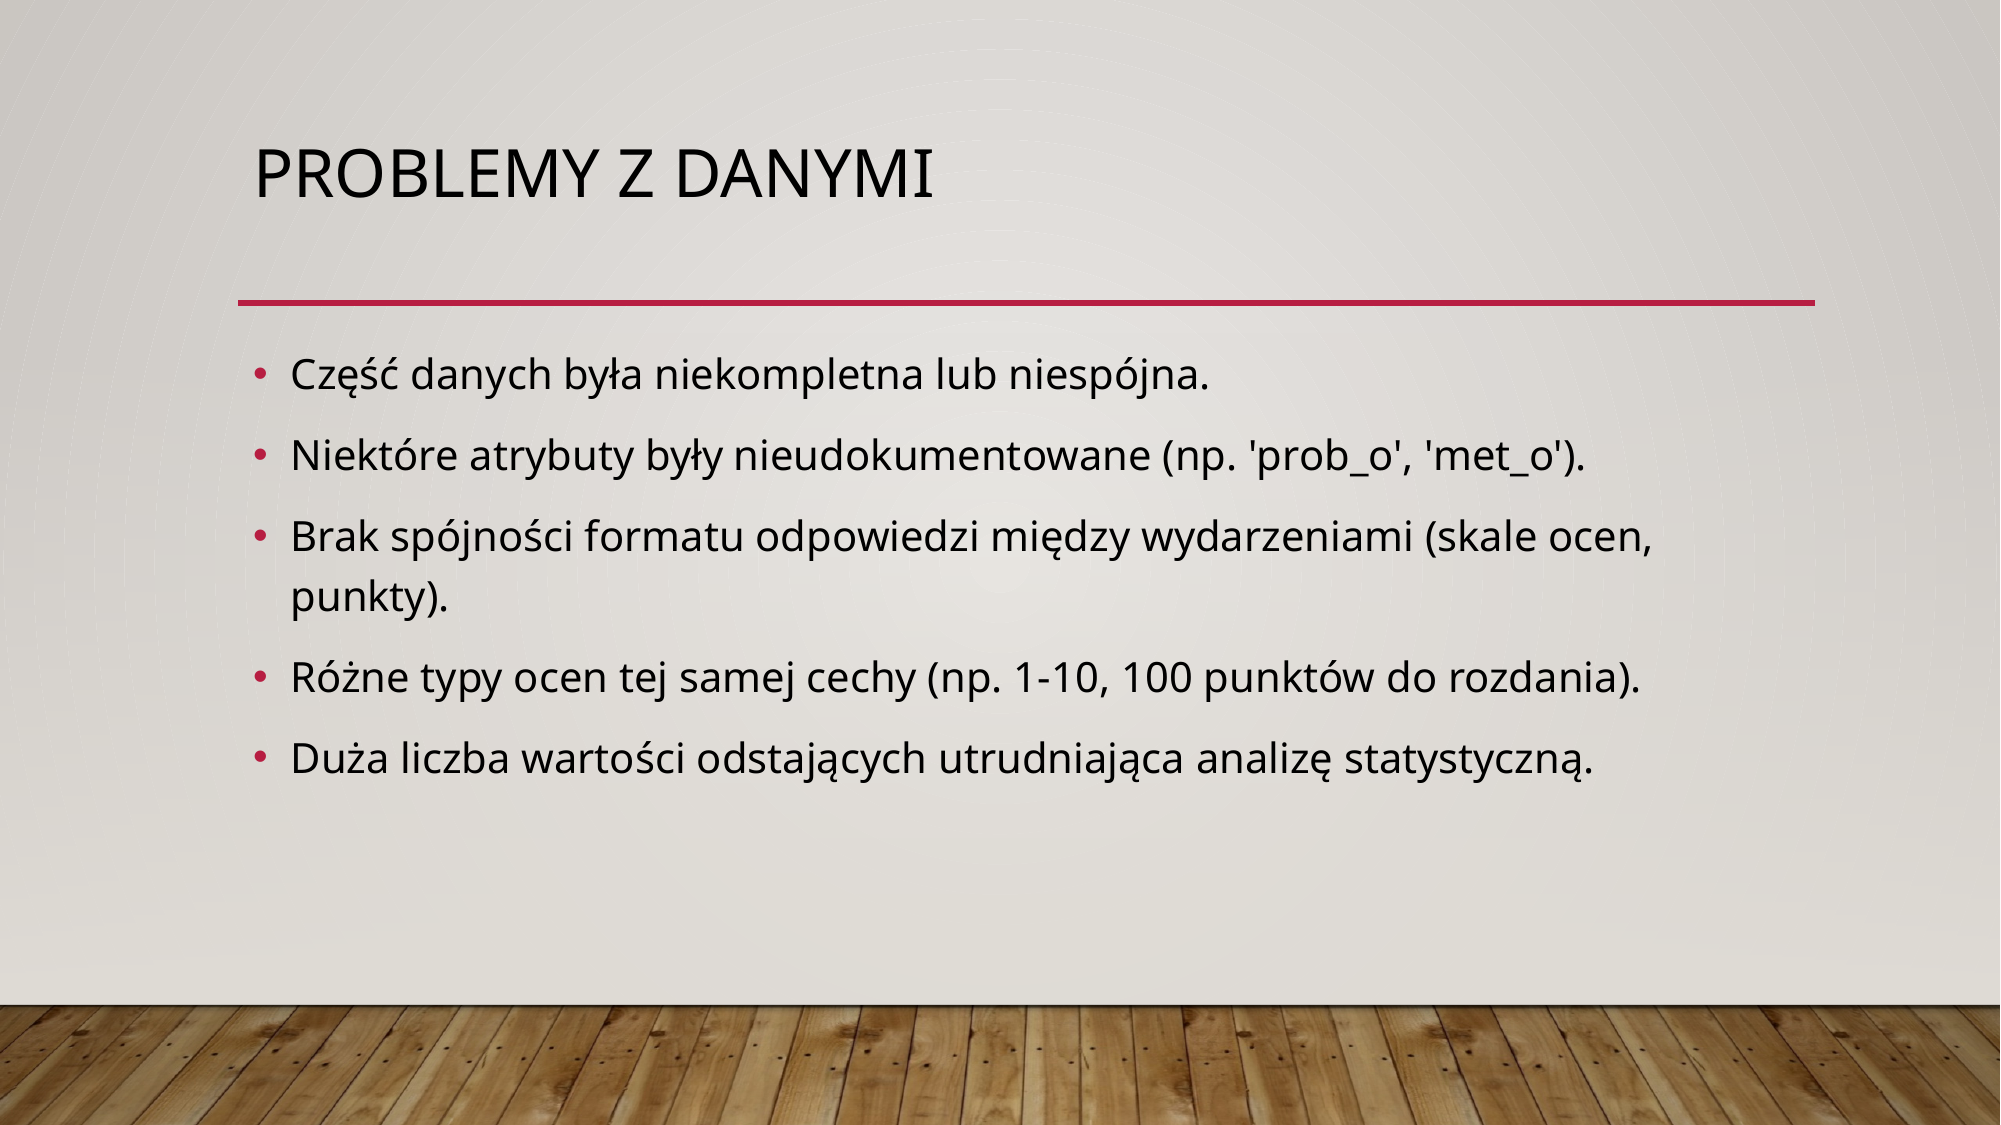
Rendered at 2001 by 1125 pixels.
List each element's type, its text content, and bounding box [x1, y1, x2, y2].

title Problemy z danymi [238, 131, 1814, 305]
list Część danych była niekompletna lub niespójna. Niektóre atrybuty były nieudokumentowane (np. 'prob_o', 'met_o'). Brak spójności formatu odpowiedzi między wydarzeniami (skale ocen, punkty). Różne typy ocen tej samej cechy (np. 1-10, 100 punktów do rozdania). Duża liczba wartości odstających utrudniająca analizę statystyczną. [238, 330, 1814, 897]
picture [0, 1005, 2000, 1125]
